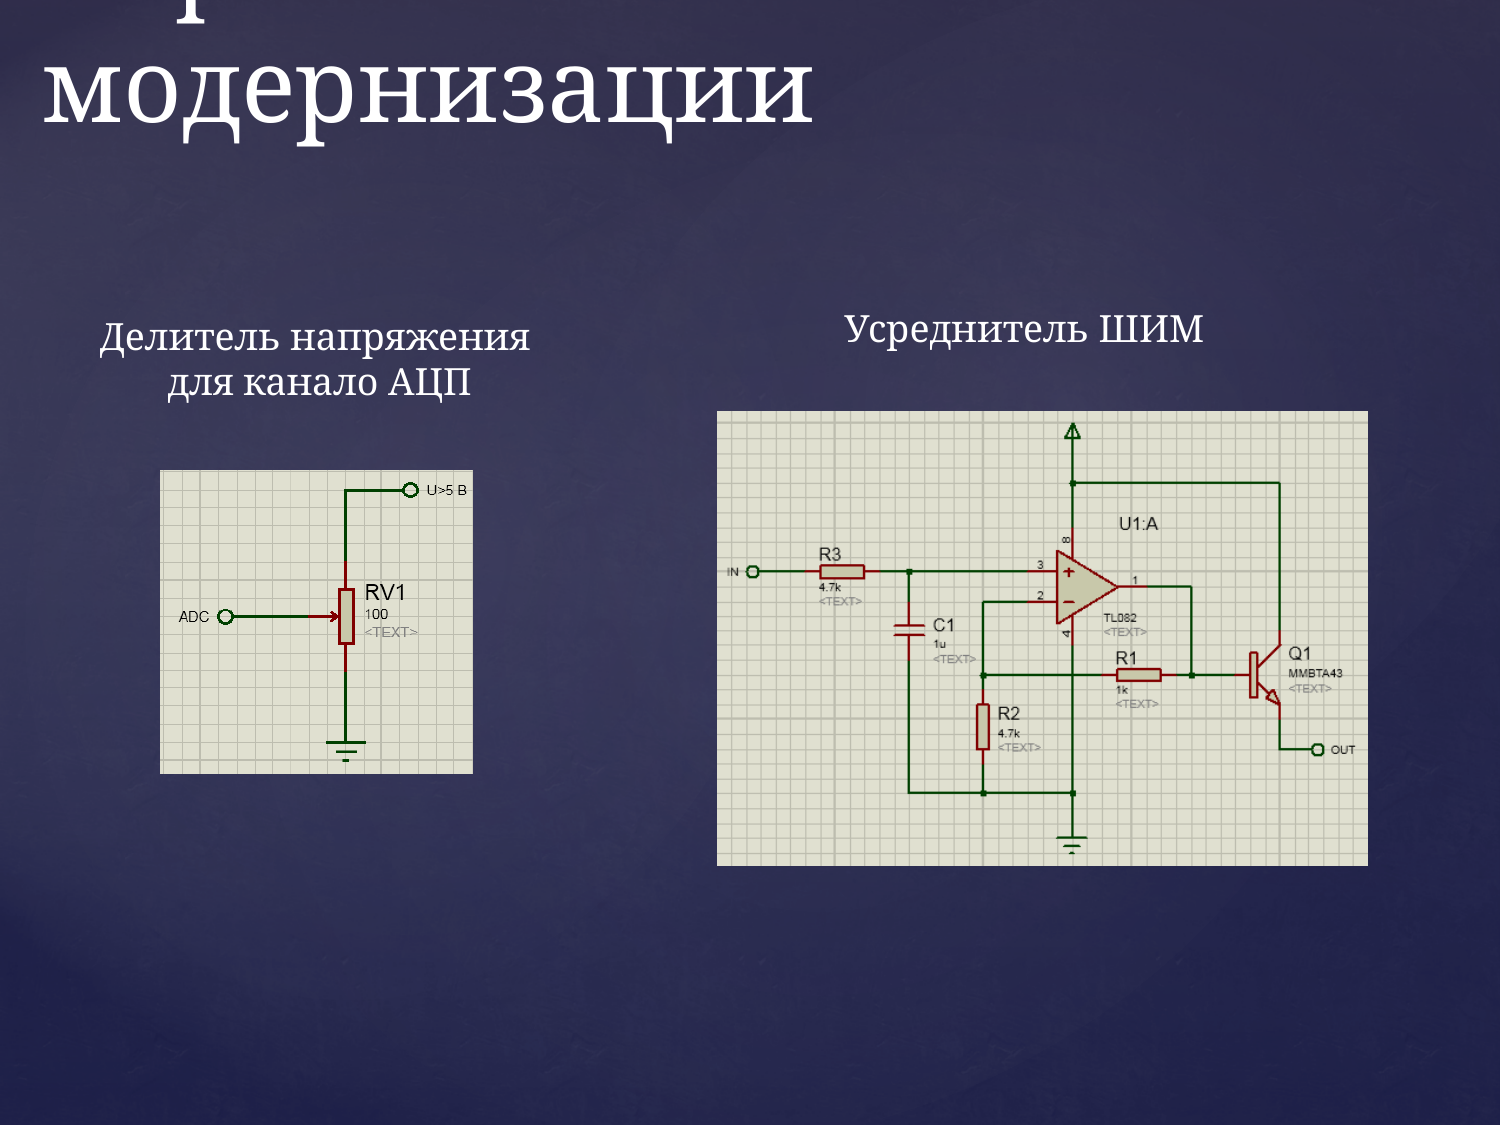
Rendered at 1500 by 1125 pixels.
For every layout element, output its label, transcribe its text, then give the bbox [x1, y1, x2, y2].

title Перспективы модернизации [27, 0, 1477, 150]
picture [160, 470, 473, 775]
text_box Усреднитель ШИМ [829, 297, 1220, 358]
picture [716, 410, 1369, 866]
text_box Делитель напряжения для канало АЦП [84, 305, 545, 410]
